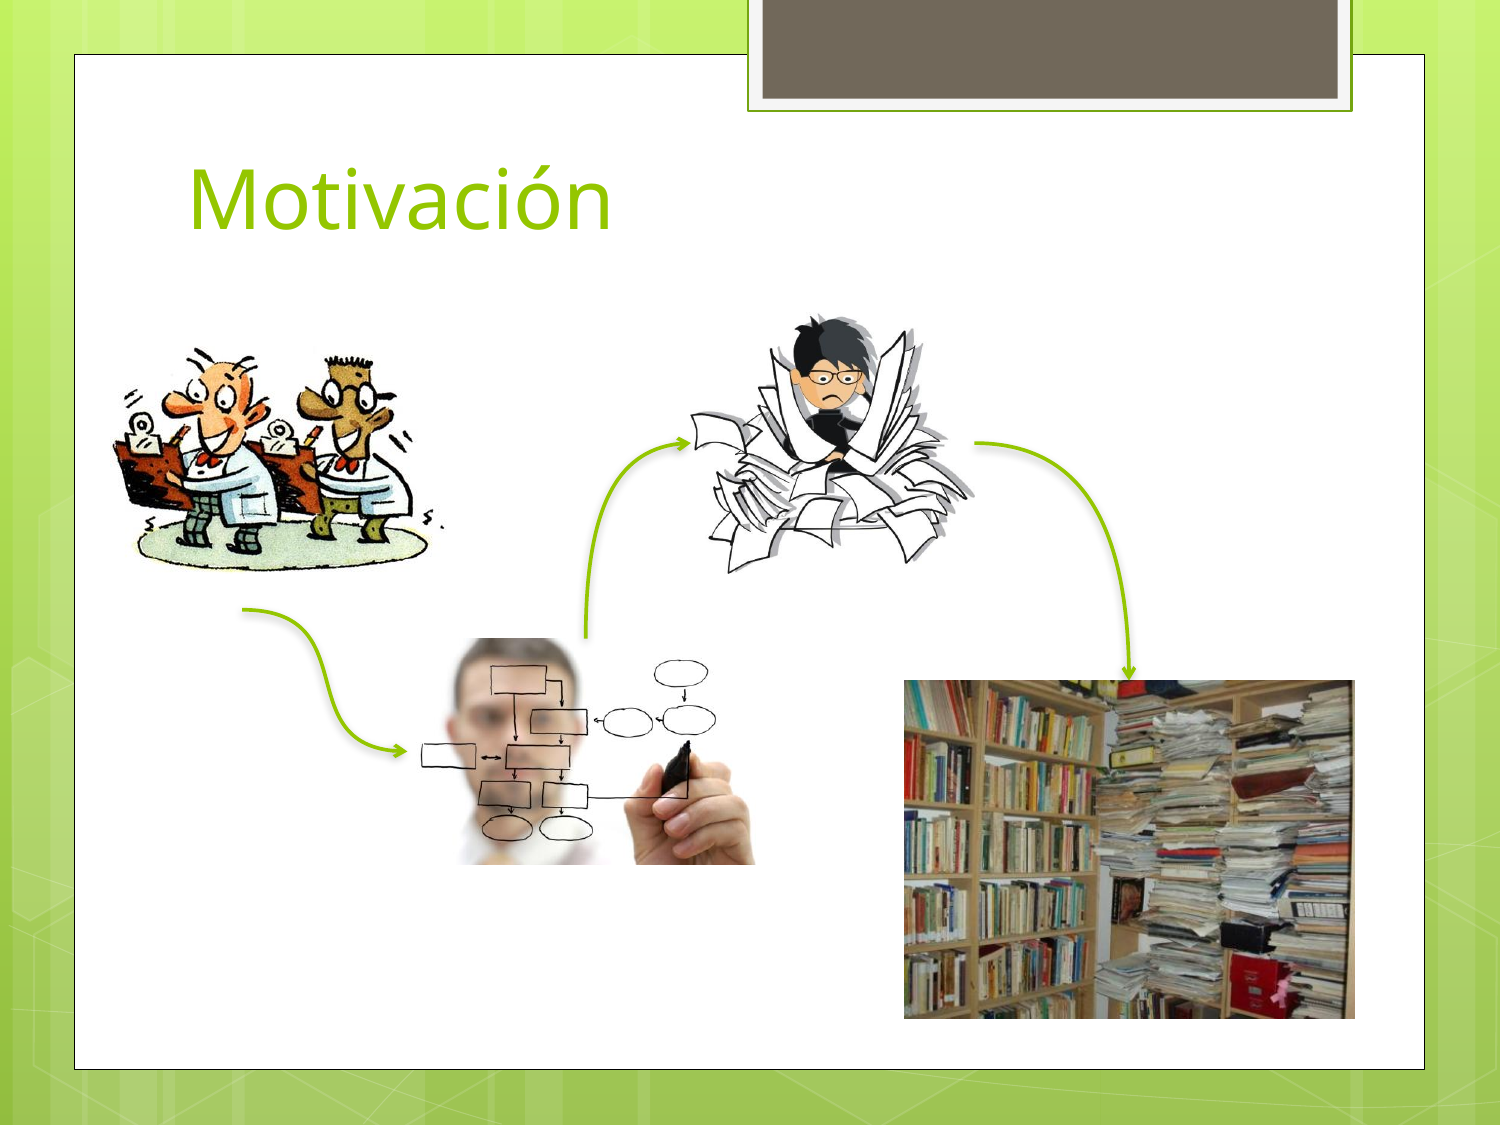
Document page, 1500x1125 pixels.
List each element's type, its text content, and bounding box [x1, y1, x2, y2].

picture [415, 638, 756, 865]
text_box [974, 442, 1130, 681]
picture [903, 680, 1355, 1019]
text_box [540, 488, 737, 594]
picture [109, 346, 447, 574]
picture [690, 312, 975, 574]
title Motivación [171, 66, 1324, 254]
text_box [241, 609, 408, 752]
